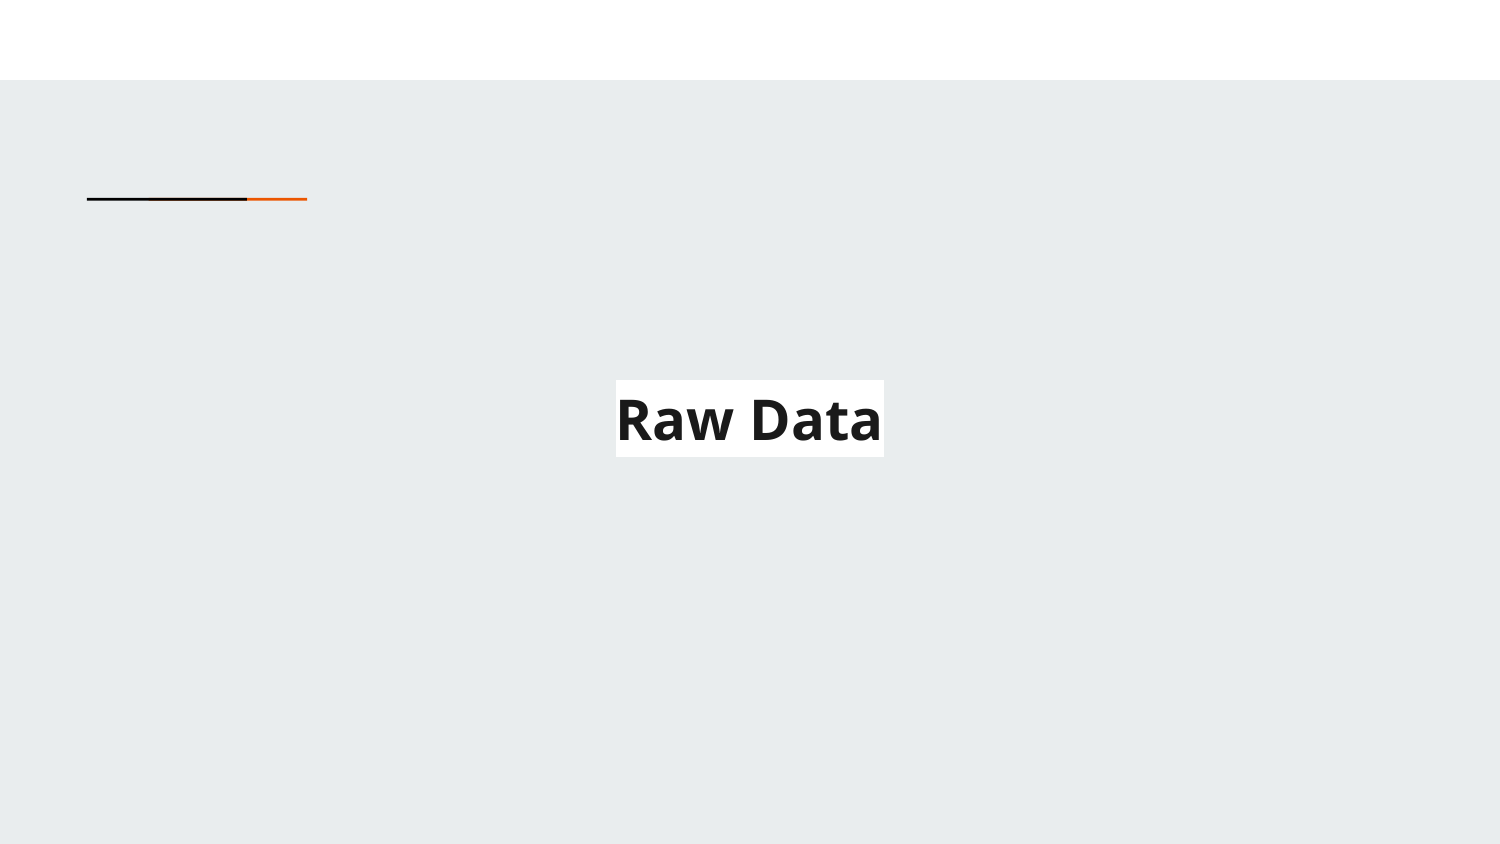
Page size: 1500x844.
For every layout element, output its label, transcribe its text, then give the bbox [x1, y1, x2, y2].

title Raw Data [513, 369, 987, 475]
